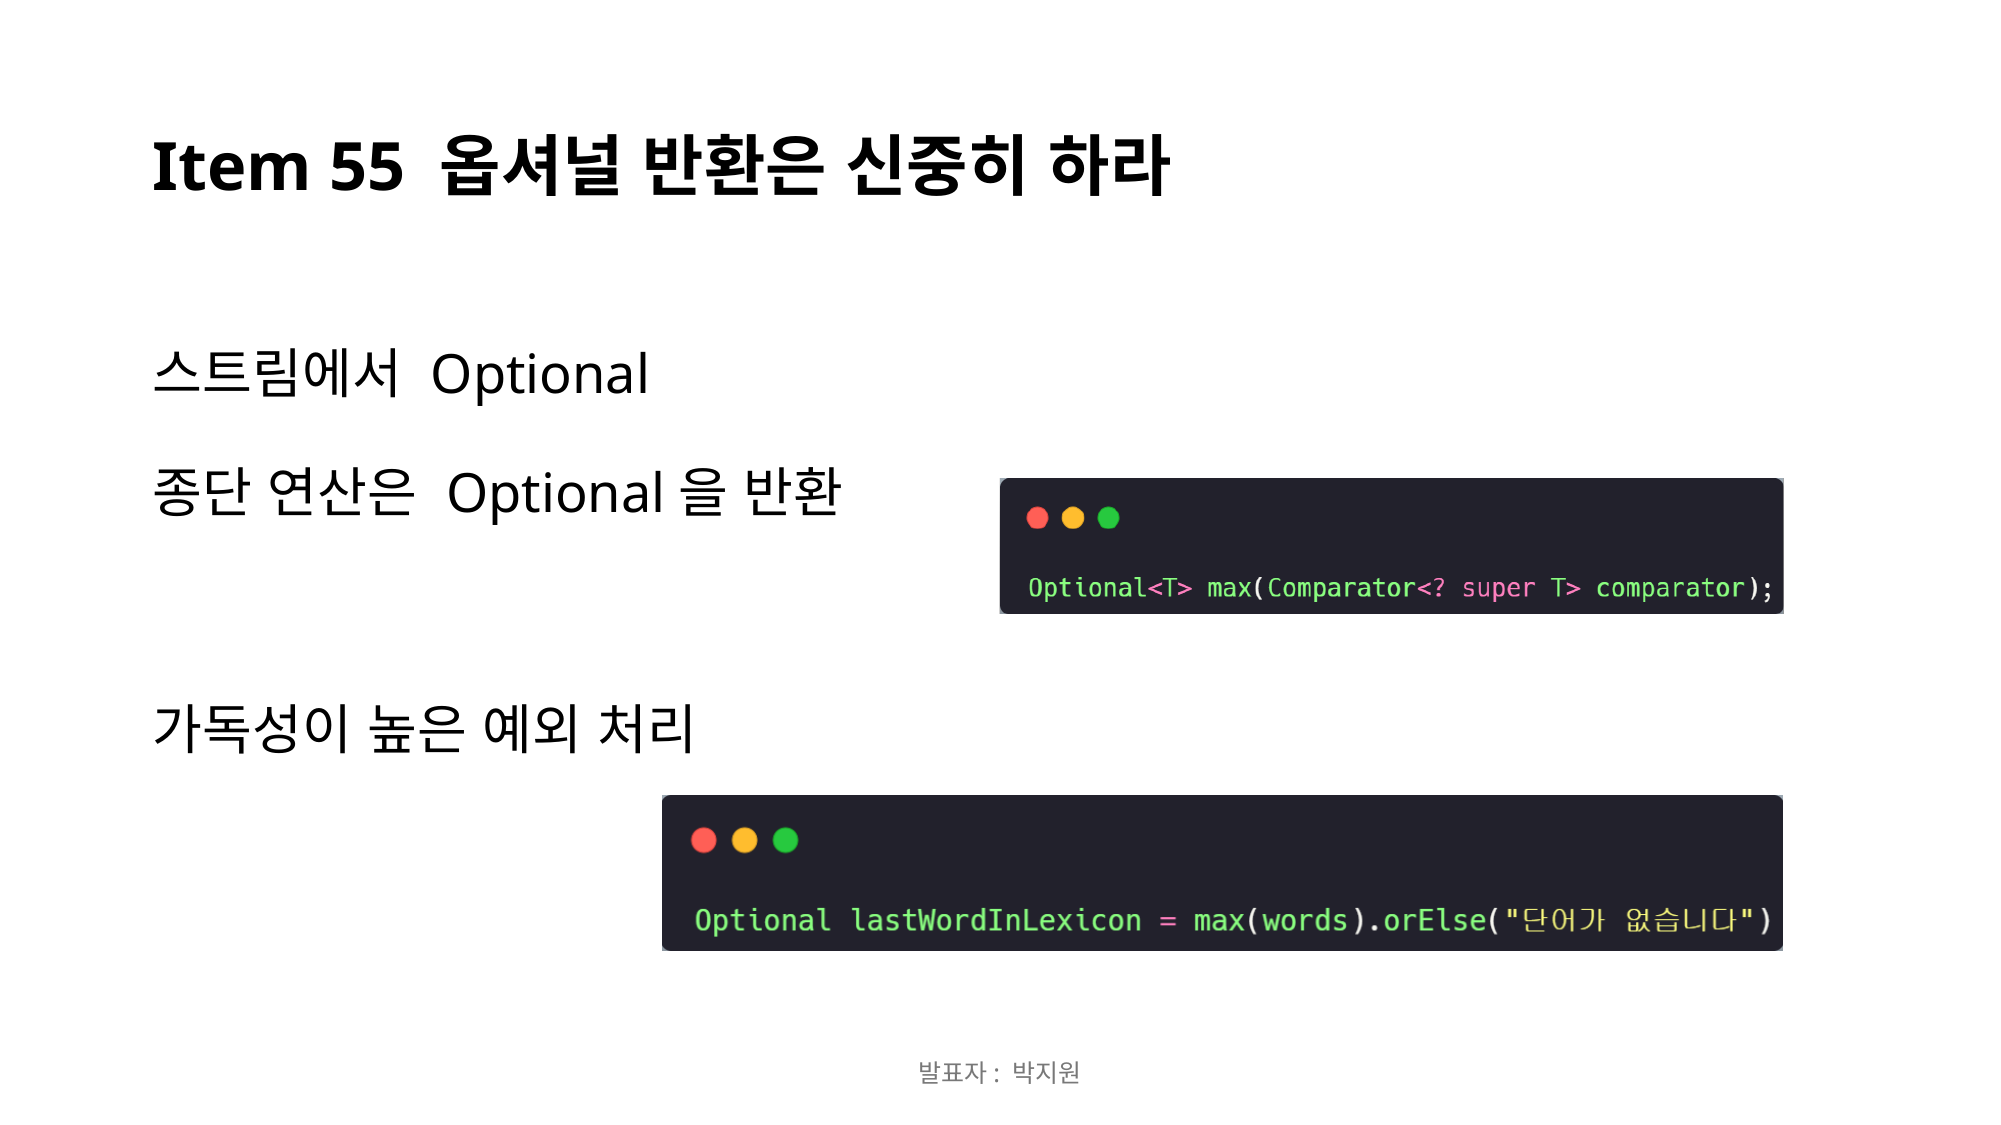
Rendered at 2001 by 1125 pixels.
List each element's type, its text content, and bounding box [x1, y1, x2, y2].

title Item 55 옵셔널 반환은 신중히 하라 [137, 59, 1863, 278]
picture [661, 794, 1783, 951]
footer 발표자: 박지원 [662, 1042, 1338, 1103]
list 스트림에서 Optional 종단 연산은 Optional을 반환 가독성이 높은 예외 처리 [137, 299, 1863, 1014]
picture [999, 478, 1785, 614]
